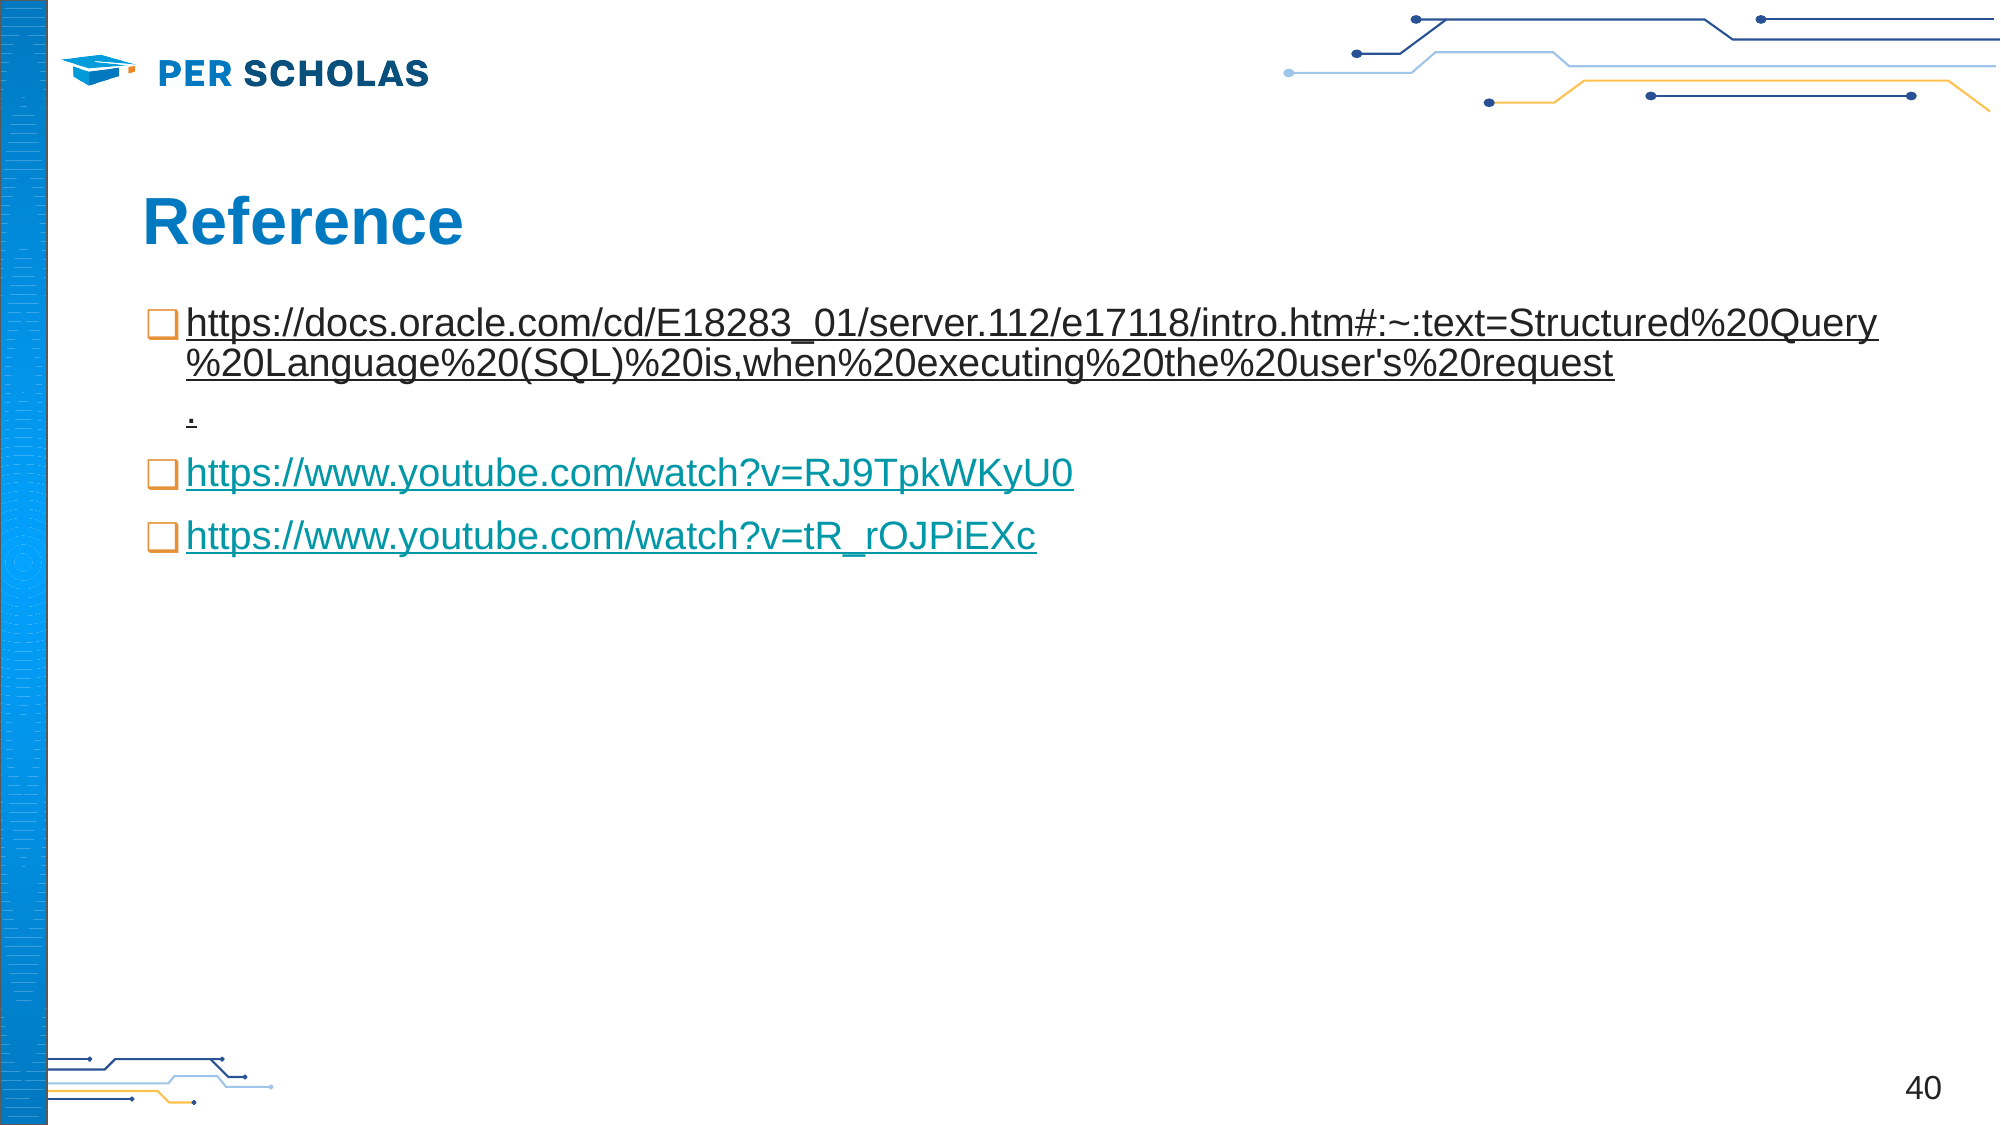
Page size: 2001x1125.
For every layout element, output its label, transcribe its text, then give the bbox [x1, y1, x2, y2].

list https://docs.oracle.com/cd/E18283_01/server.112/e17118/intro.htm#:~:text=Structured%20Query%20Language%20(SQL)%20is,when%20executing%20the%20user's%20request. https://www.youtube.com/watch?v=RJ9TpkWKyU0 https://www.youtube.com/watch?v=tR_rOJPiEXc [114, 282, 1906, 1025]
slide_number ‹#› [1860, 1024, 1988, 1114]
title Reference [93, 159, 1916, 276]
picture [48, 23, 452, 110]
text_box [1683, 79, 1850, 196]
